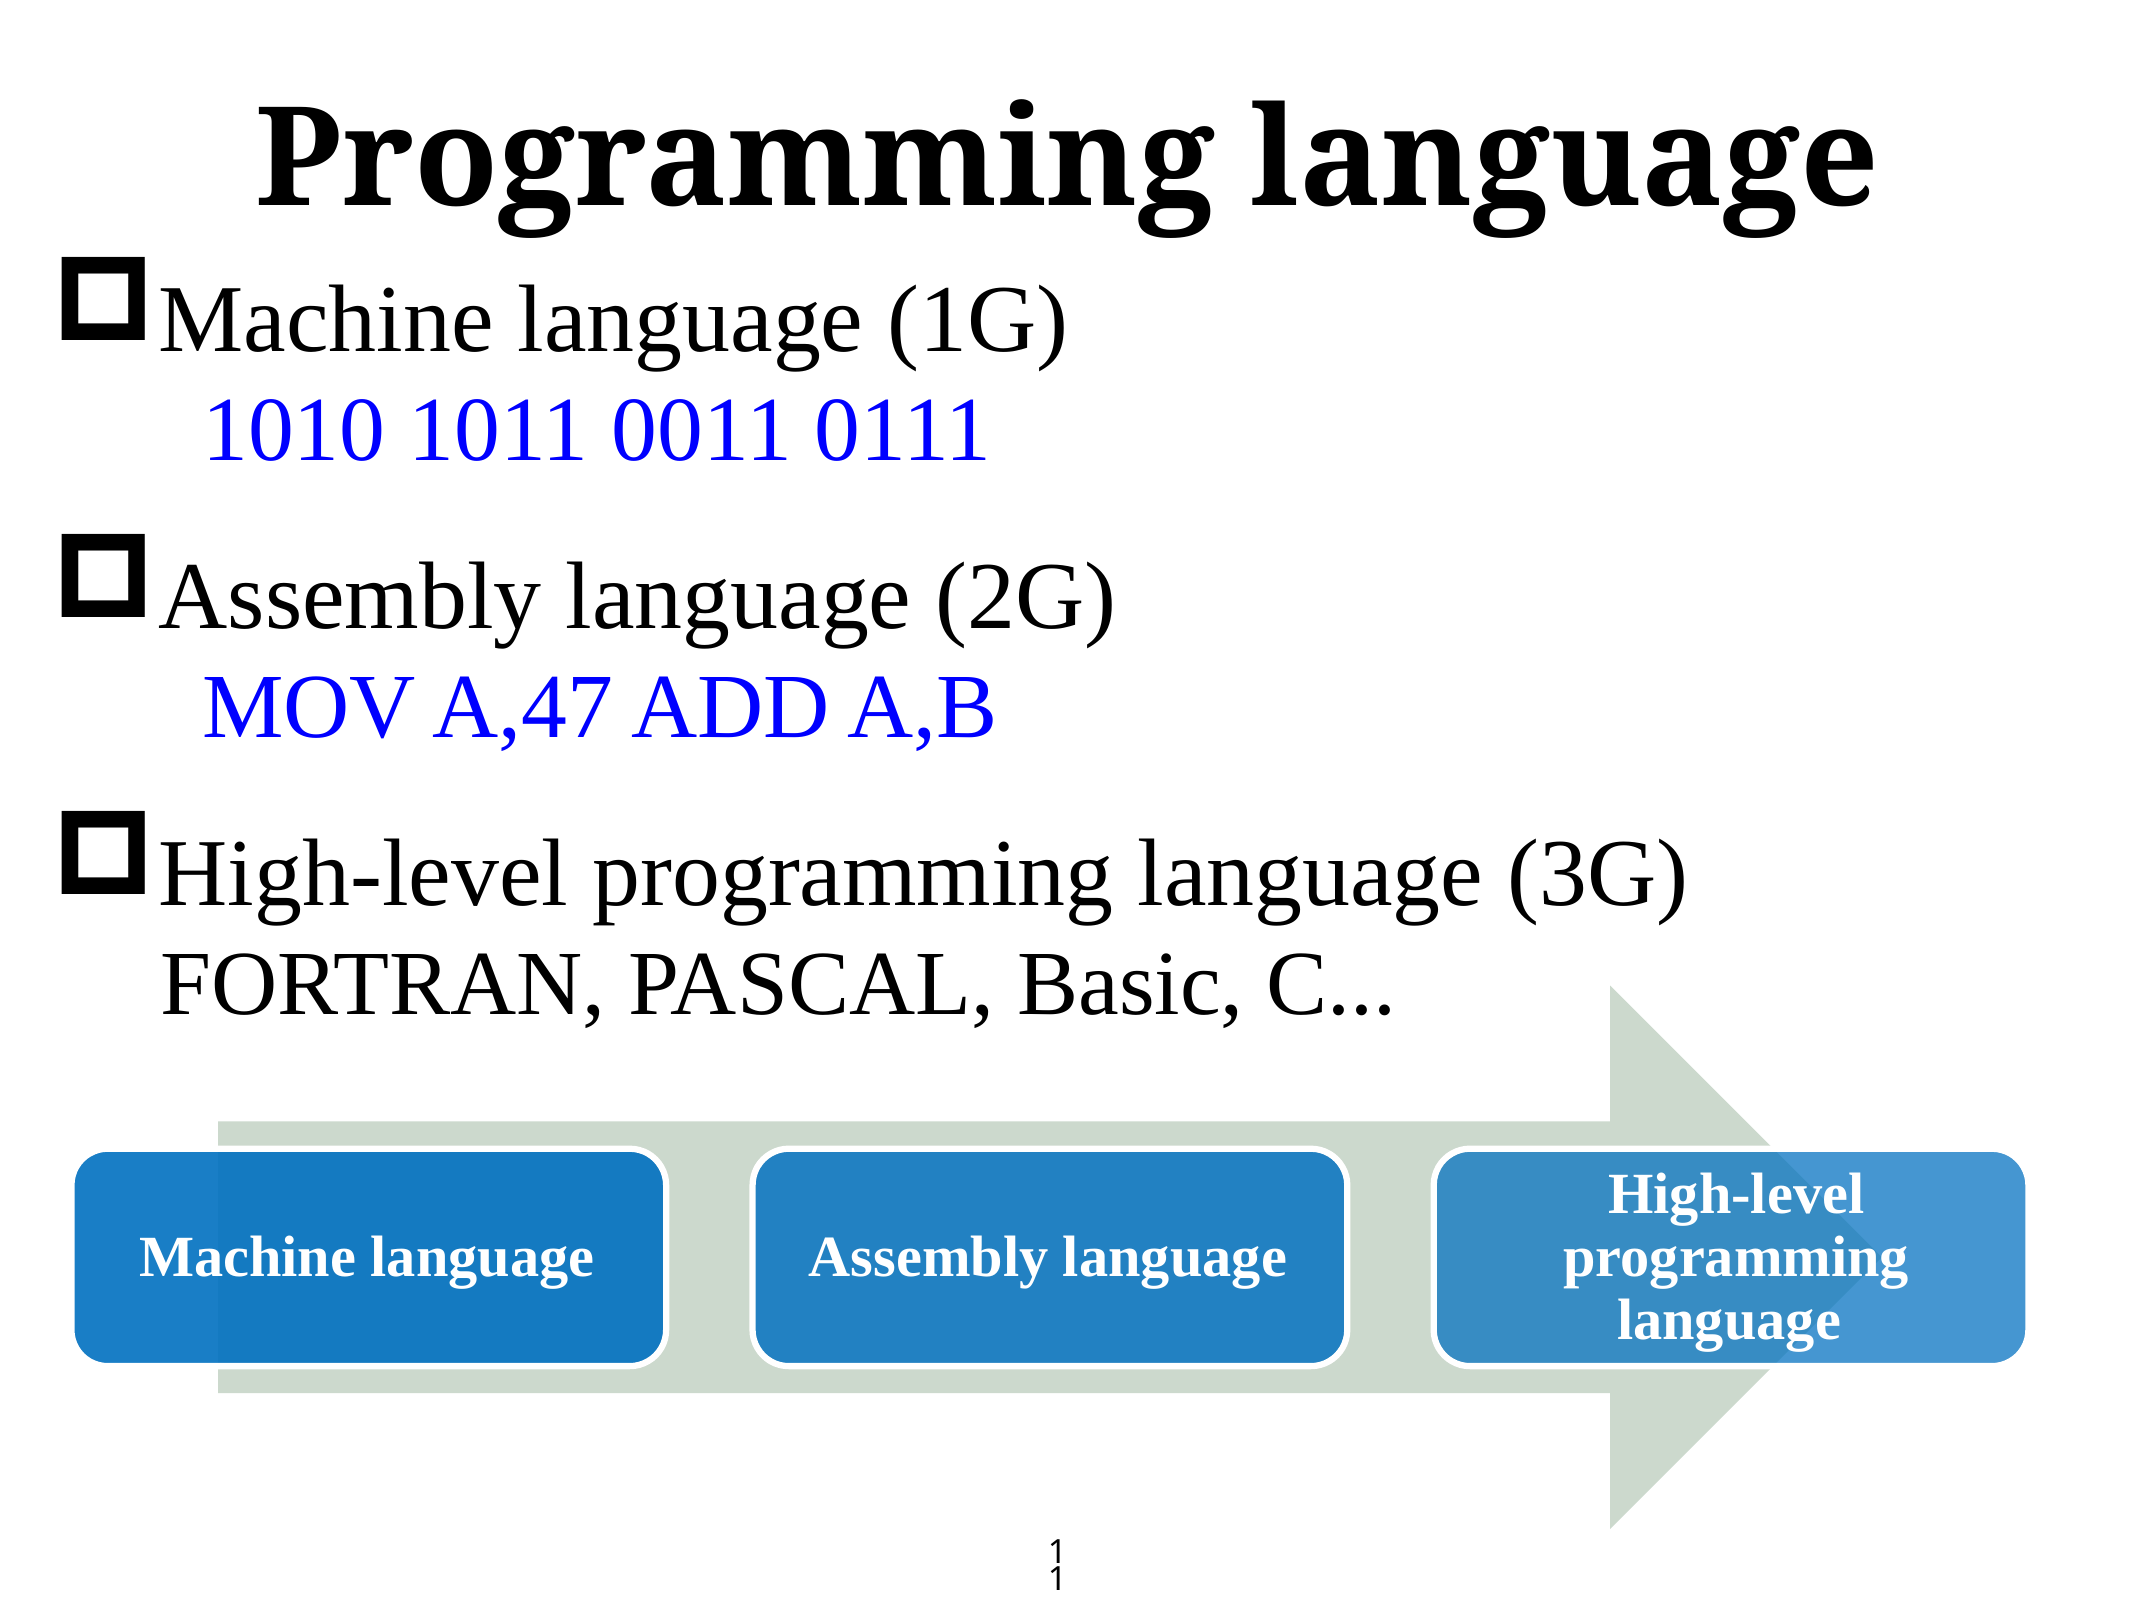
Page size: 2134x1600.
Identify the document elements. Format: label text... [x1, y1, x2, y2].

title Programming language [1, 7, 2134, 255]
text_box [71, 985, 2029, 1530]
slide_number 11 [1041, 1538, 1091, 1582]
list Machine language (1G) 1010 1011 0011 0111 Assembly language (2G) MOV A,47 ADD A,B High-level programming language (3G) FORTRAN, PASCAL, Basic, C... [1, 255, 2134, 1034]
